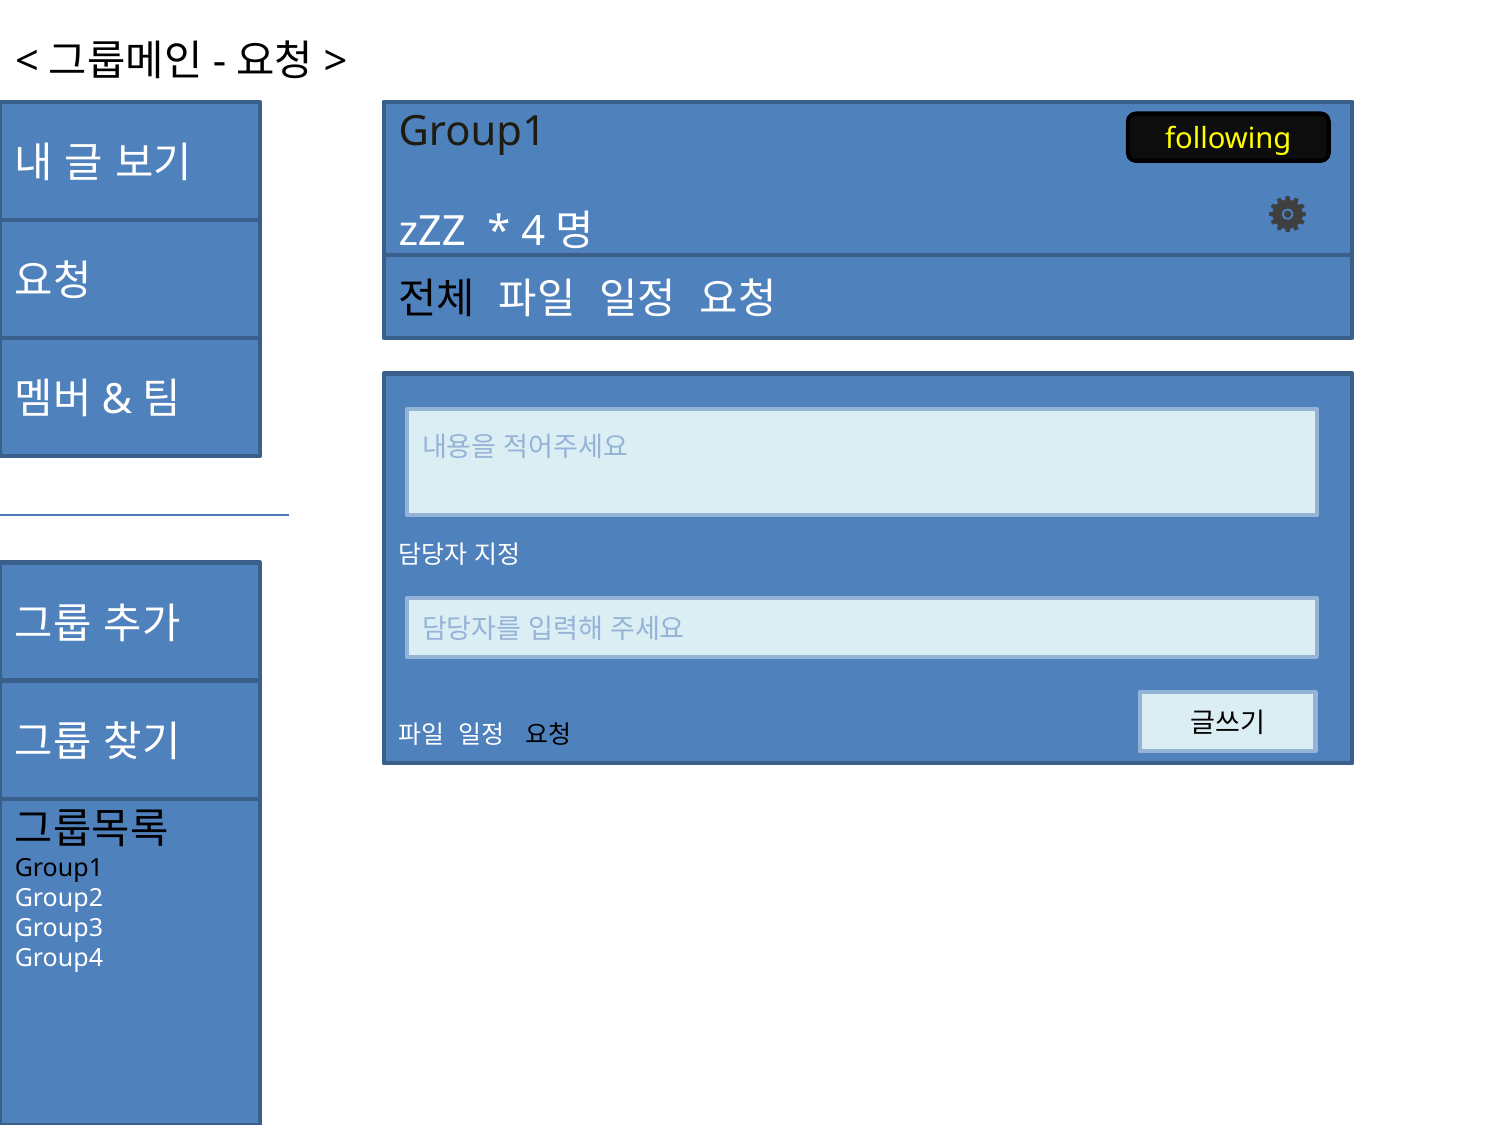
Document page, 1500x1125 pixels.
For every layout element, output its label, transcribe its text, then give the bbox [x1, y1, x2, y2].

text_box 그룹목록 Group1 Group2 Group3 Group4 [0, 797, 262, 1125]
text_box 담당자 지정 파일 일정 요청 [382, 371, 1354, 765]
text_box 글쓰기 [1138, 690, 1318, 753]
text_box 그룹 추가 [0, 560, 262, 678]
text_box following [1125, 111, 1331, 163]
text_box 멤버&팀 [0, 336, 262, 458]
text_box Group1 zZZ * 4명 [382, 100, 1354, 253]
text_box 요청 [0, 218, 262, 336]
text_box 내용을 적어주세요 [405, 407, 1319, 517]
text_box 그룹 찾기 [0, 678, 262, 797]
picture [1269, 195, 1306, 232]
text_box 담당자를 입력해 주세요 [405, 596, 1319, 659]
text_box 전체 파일 일정 요청 [382, 253, 1354, 340]
text_box 내 글 보기 [0, 100, 262, 218]
text_box <그룹메인-요청> [0, 0, 1365, 118]
